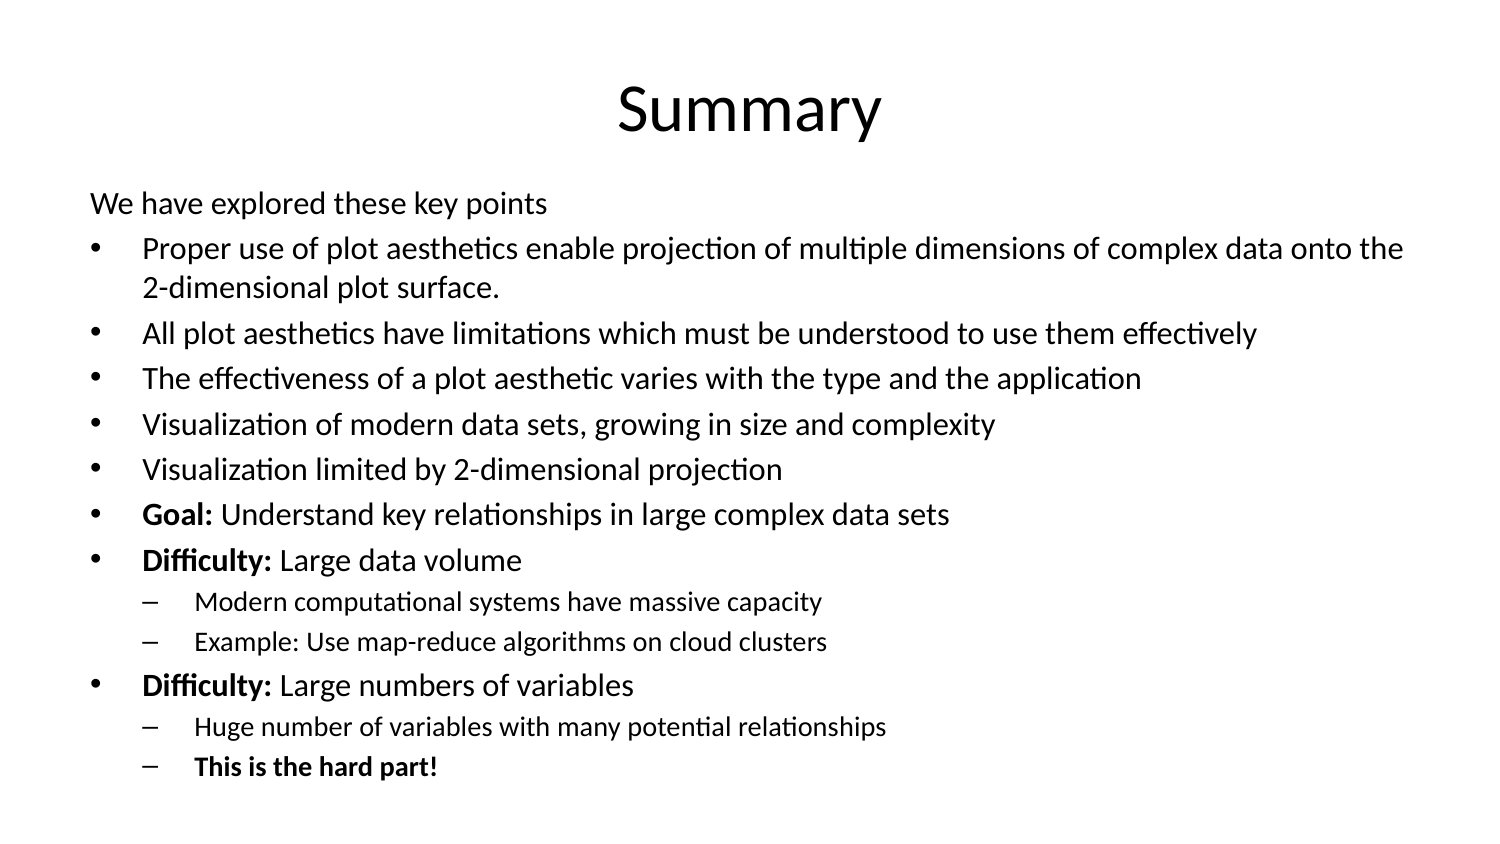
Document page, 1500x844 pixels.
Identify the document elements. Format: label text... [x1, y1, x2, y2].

title Summary [75, 33, 1425, 174]
list We have explored these key points Proper use of plot aesthetics enable projection of multiple dimensions of complex data onto the 2-dimensional plot surface. All plot aesthetics have limitations which must be understood to use them effectively The effectiveness of a plot aesthetic varies with the type and the application Visualization of modern data sets, growing in size and complexity Visualization limited by 2-dimensional projection Goal: Understand key relationships in large complex data sets Difficulty: Large data volume Modern computational systems have massive capacity Example: Use map-reduce algorithms on cloud clusters Difficulty: Large numbers of variables Huge number of variables with many potential relationships This is the hard part! [75, 174, 1425, 793]
